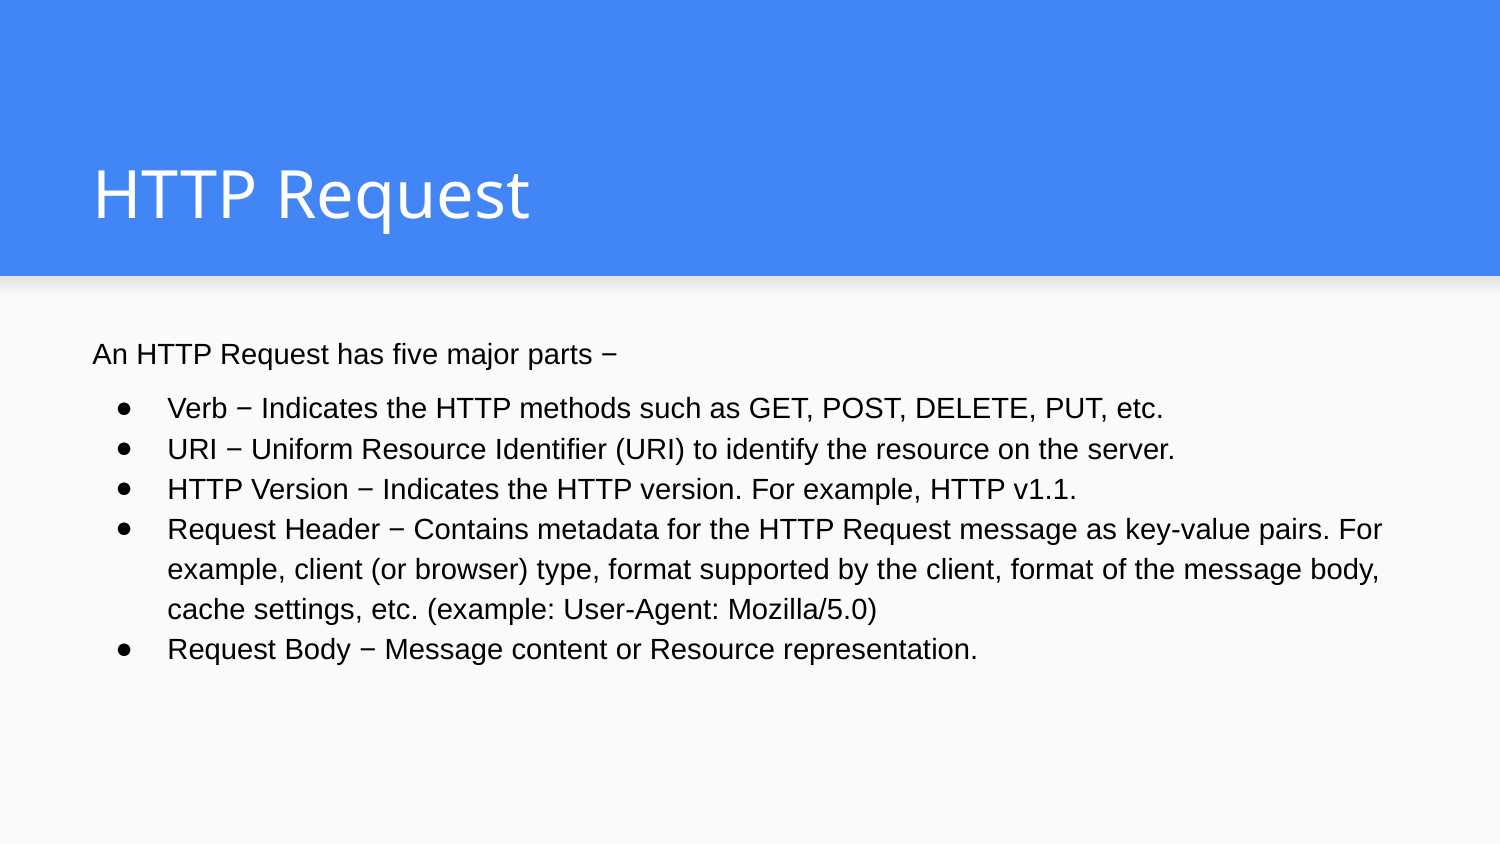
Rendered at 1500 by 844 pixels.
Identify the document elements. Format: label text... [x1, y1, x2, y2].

title HTTP Request [77, 121, 1427, 248]
list An HTTP Request has five major parts − Verb − Indicates the HTTP methods such as GET, POST, DELETE, PUT, etc. URI − Uniform Resource Identifier (URI) to identify the resource on the server. HTTP Version − Indicates the HTTP version. For example, HTTP v1.1. Request Header − Contains metadata for the HTTP Request message as key-value pairs. For example, client (or browser) type, format supported by the client, format of the message body, cache settings, etc. (example: User-Agent: Mozilla/5.0) Request Body − Message content or Resource representation. [77, 314, 1427, 760]
